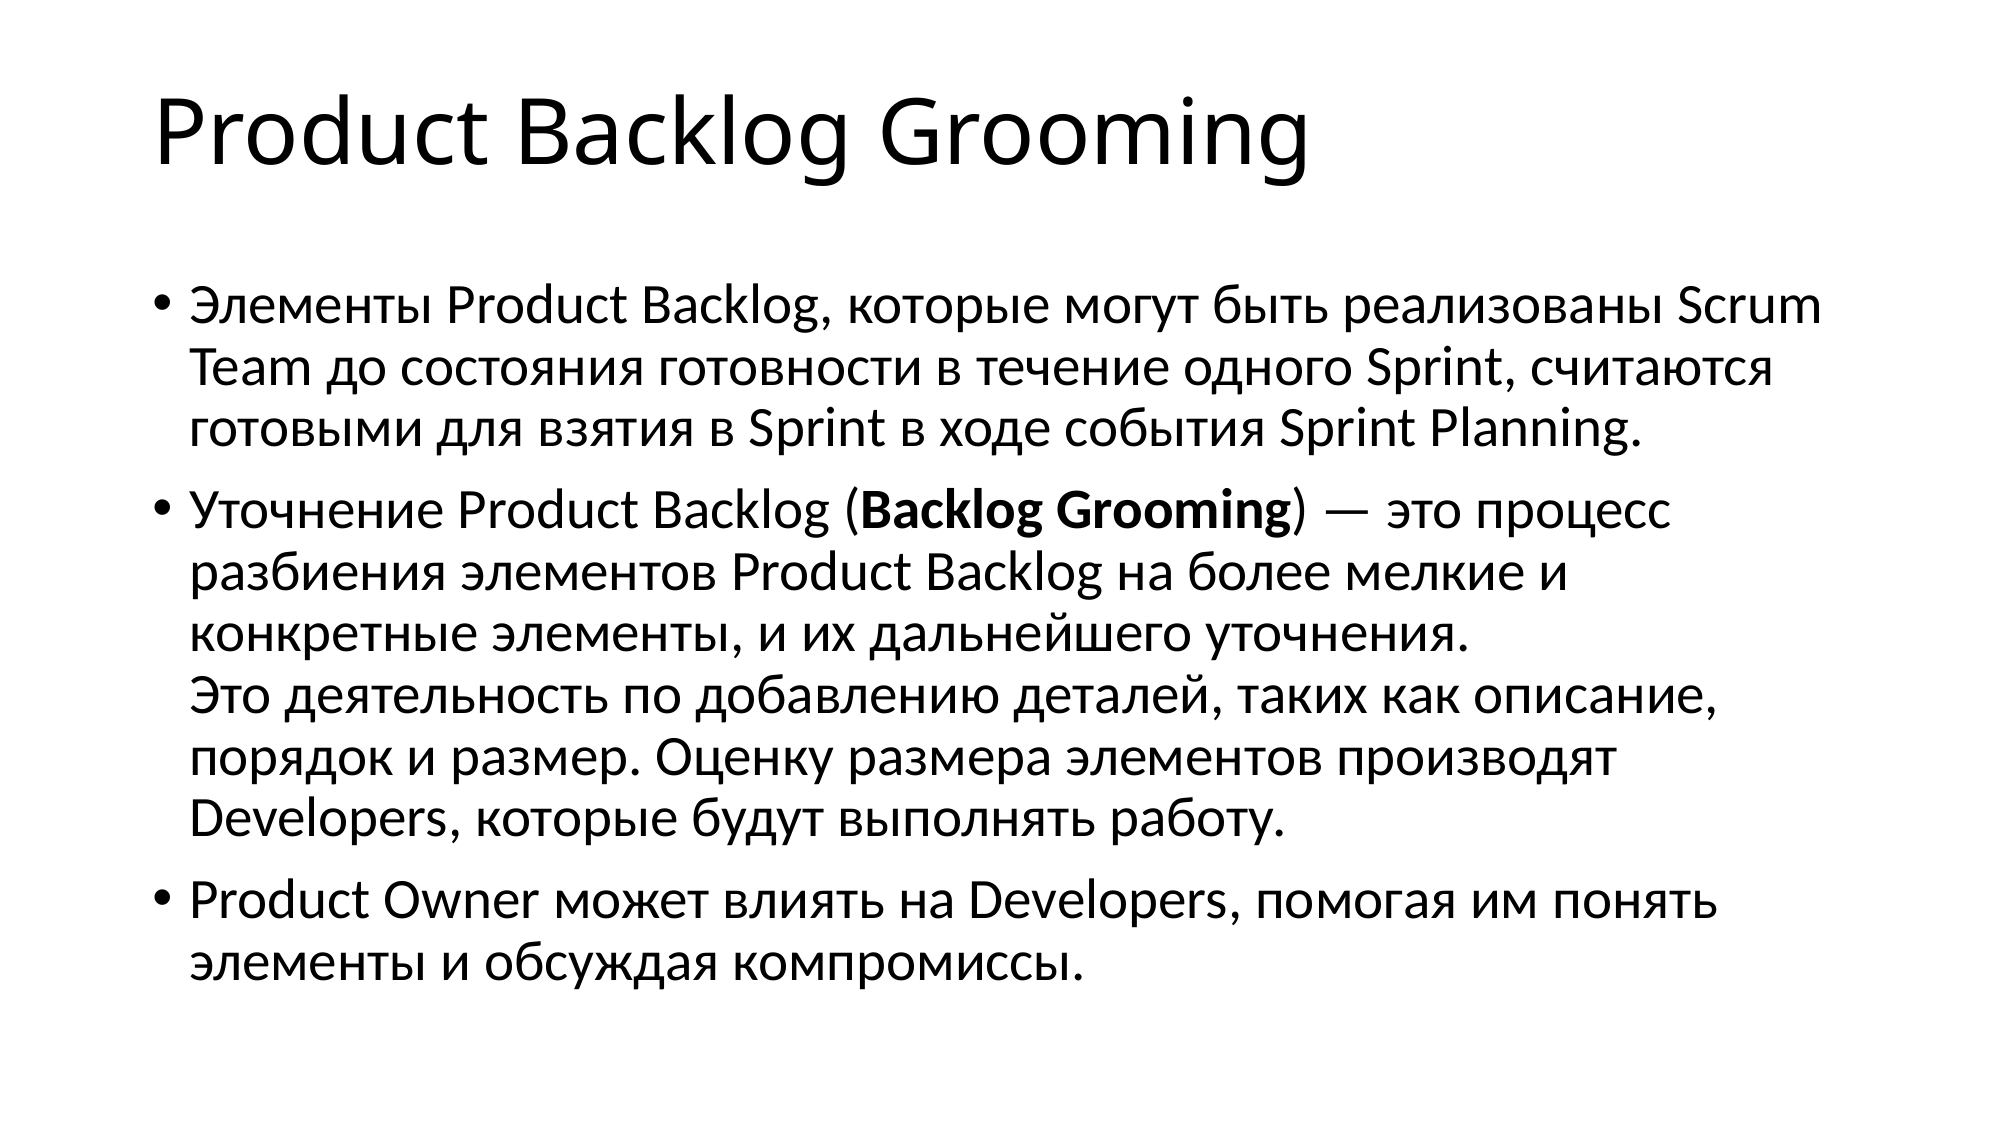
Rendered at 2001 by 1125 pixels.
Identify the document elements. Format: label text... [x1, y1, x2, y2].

list Элементы Product Backlog, которые могут быть реализованы Scrum Team до состояния готовности в течение одного Sprint, считаются готовыми для взятия в Sprint в ходе события Sprint Planning. Уточнение Product Backlog (Backlog Grooming) — это процесс разбиения элементов Product Backlog на более мелкие и конкретные элементы, и их дальнейшего уточнения. Это деятельность по добавлению деталей, таких как описание, порядок и размер. Оценку размера элементов производят Developers, которые будут выполнять работу. Product Owner может влиять на Developers, помогая им понять элементы и обсуждая компромиссы. [137, 266, 1863, 1014]
title Product Backlog Grooming [137, 59, 1863, 210]
